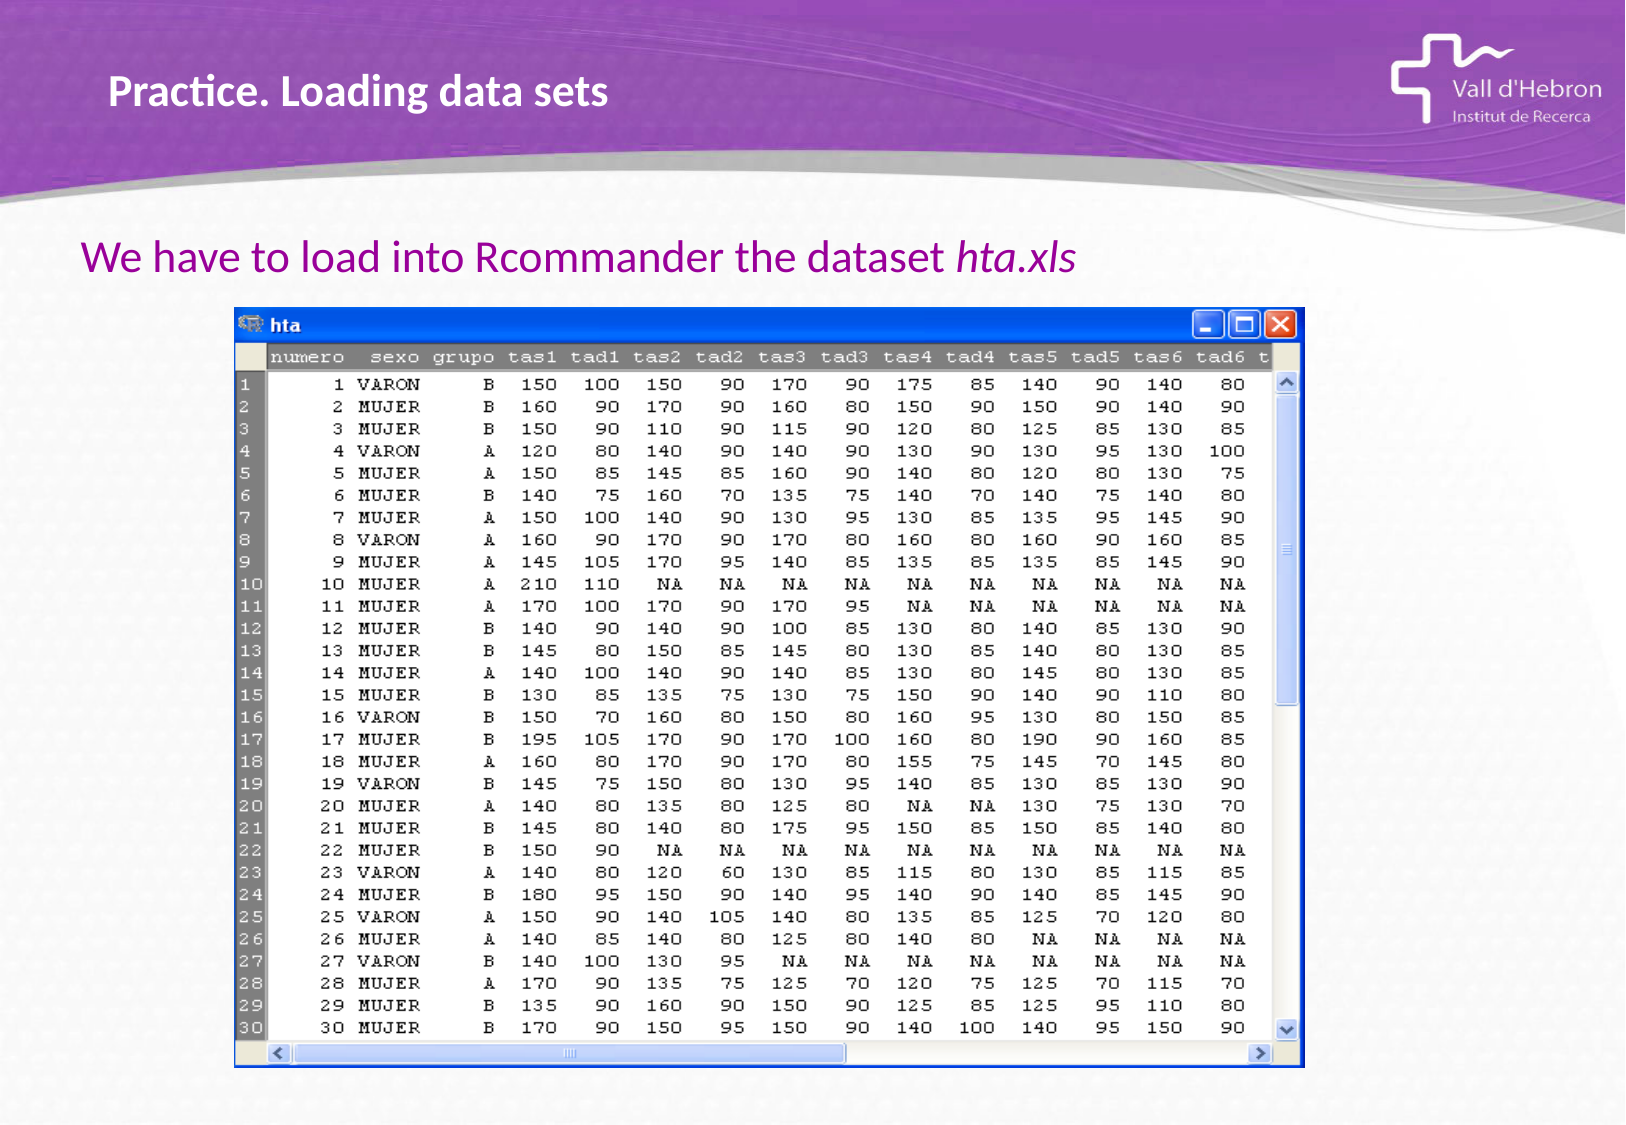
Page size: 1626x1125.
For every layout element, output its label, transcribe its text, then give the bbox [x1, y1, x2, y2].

text_box Practice. Loading data sets [93, 53, 1164, 124]
text_box We have to load into Rcommander the dataset hta.xls [65, 218, 1471, 289]
picture [0, 0, 1625, 1125]
